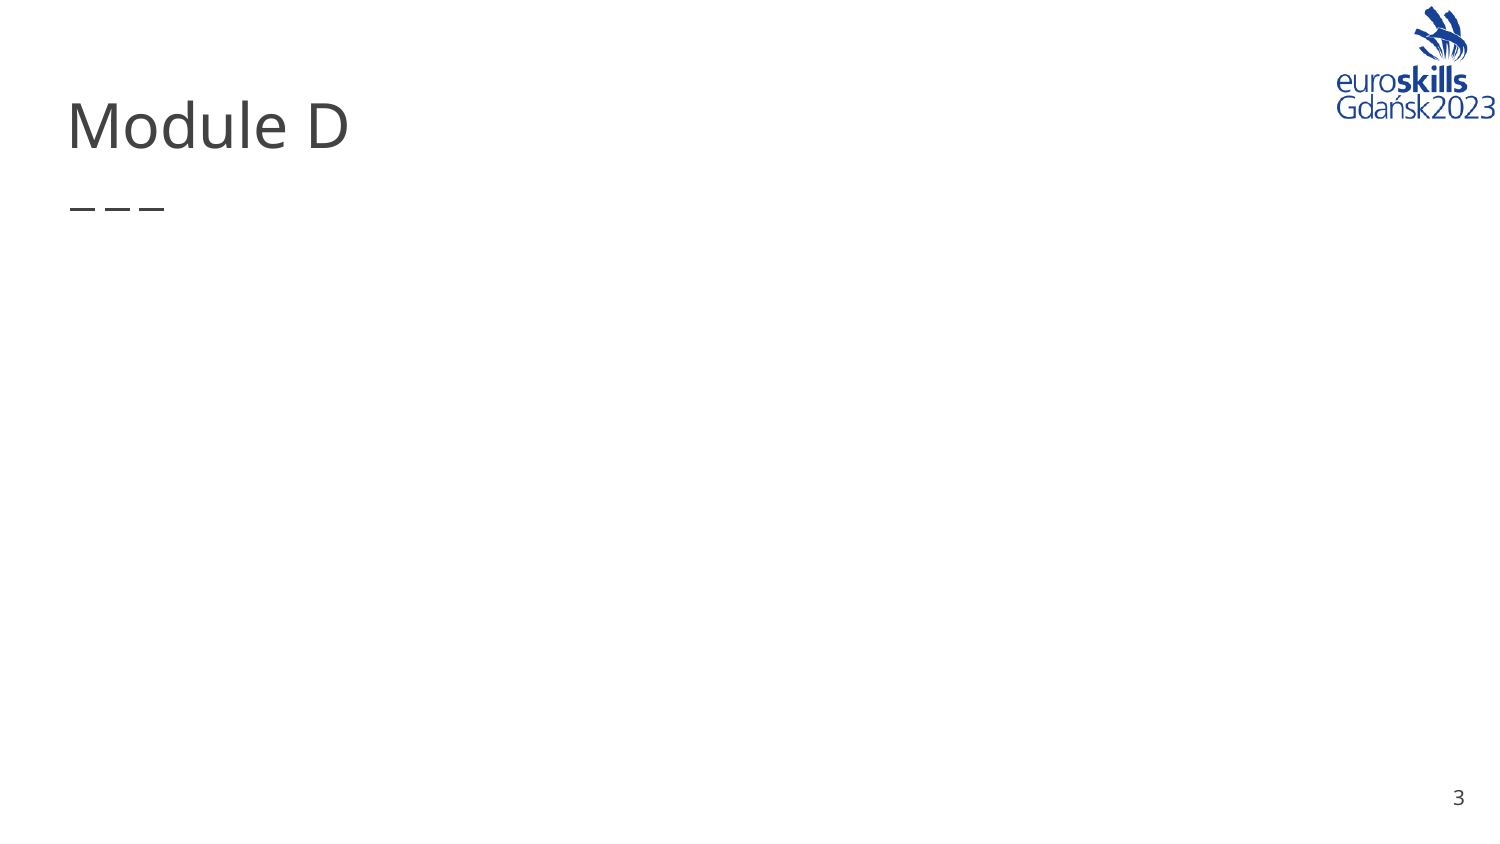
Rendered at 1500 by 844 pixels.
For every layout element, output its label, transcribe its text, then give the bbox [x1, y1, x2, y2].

picture [1337, 6, 1495, 119]
title Module D [51, 61, 1449, 182]
slide_number ‹#› [1389, 764, 1480, 830]
